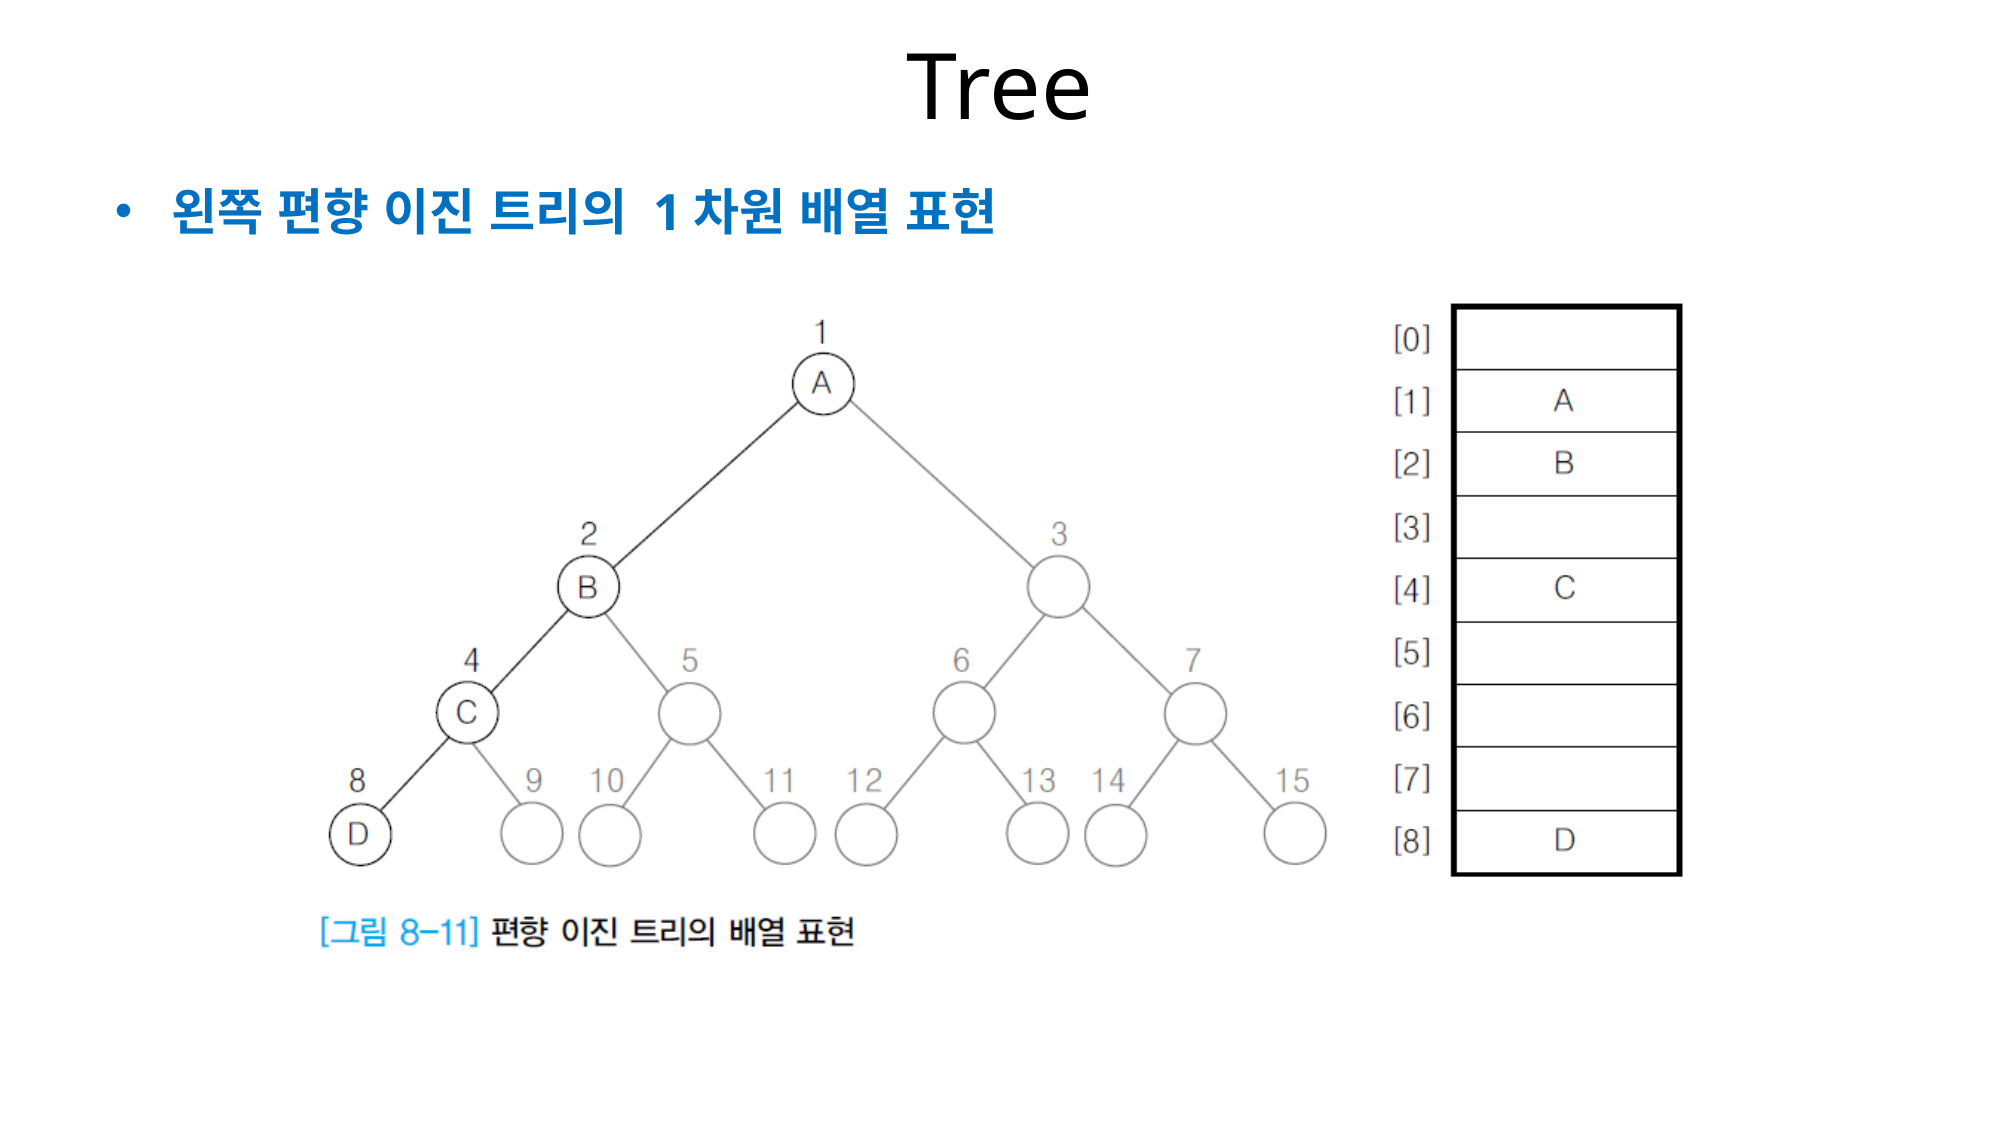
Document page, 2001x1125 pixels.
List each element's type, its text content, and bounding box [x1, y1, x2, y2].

title Tree [99, 19, 1900, 147]
list 왼쪽 편향 이진 트리의 1차원 배열 표현 [99, 172, 1900, 1024]
picture [297, 289, 1703, 970]
